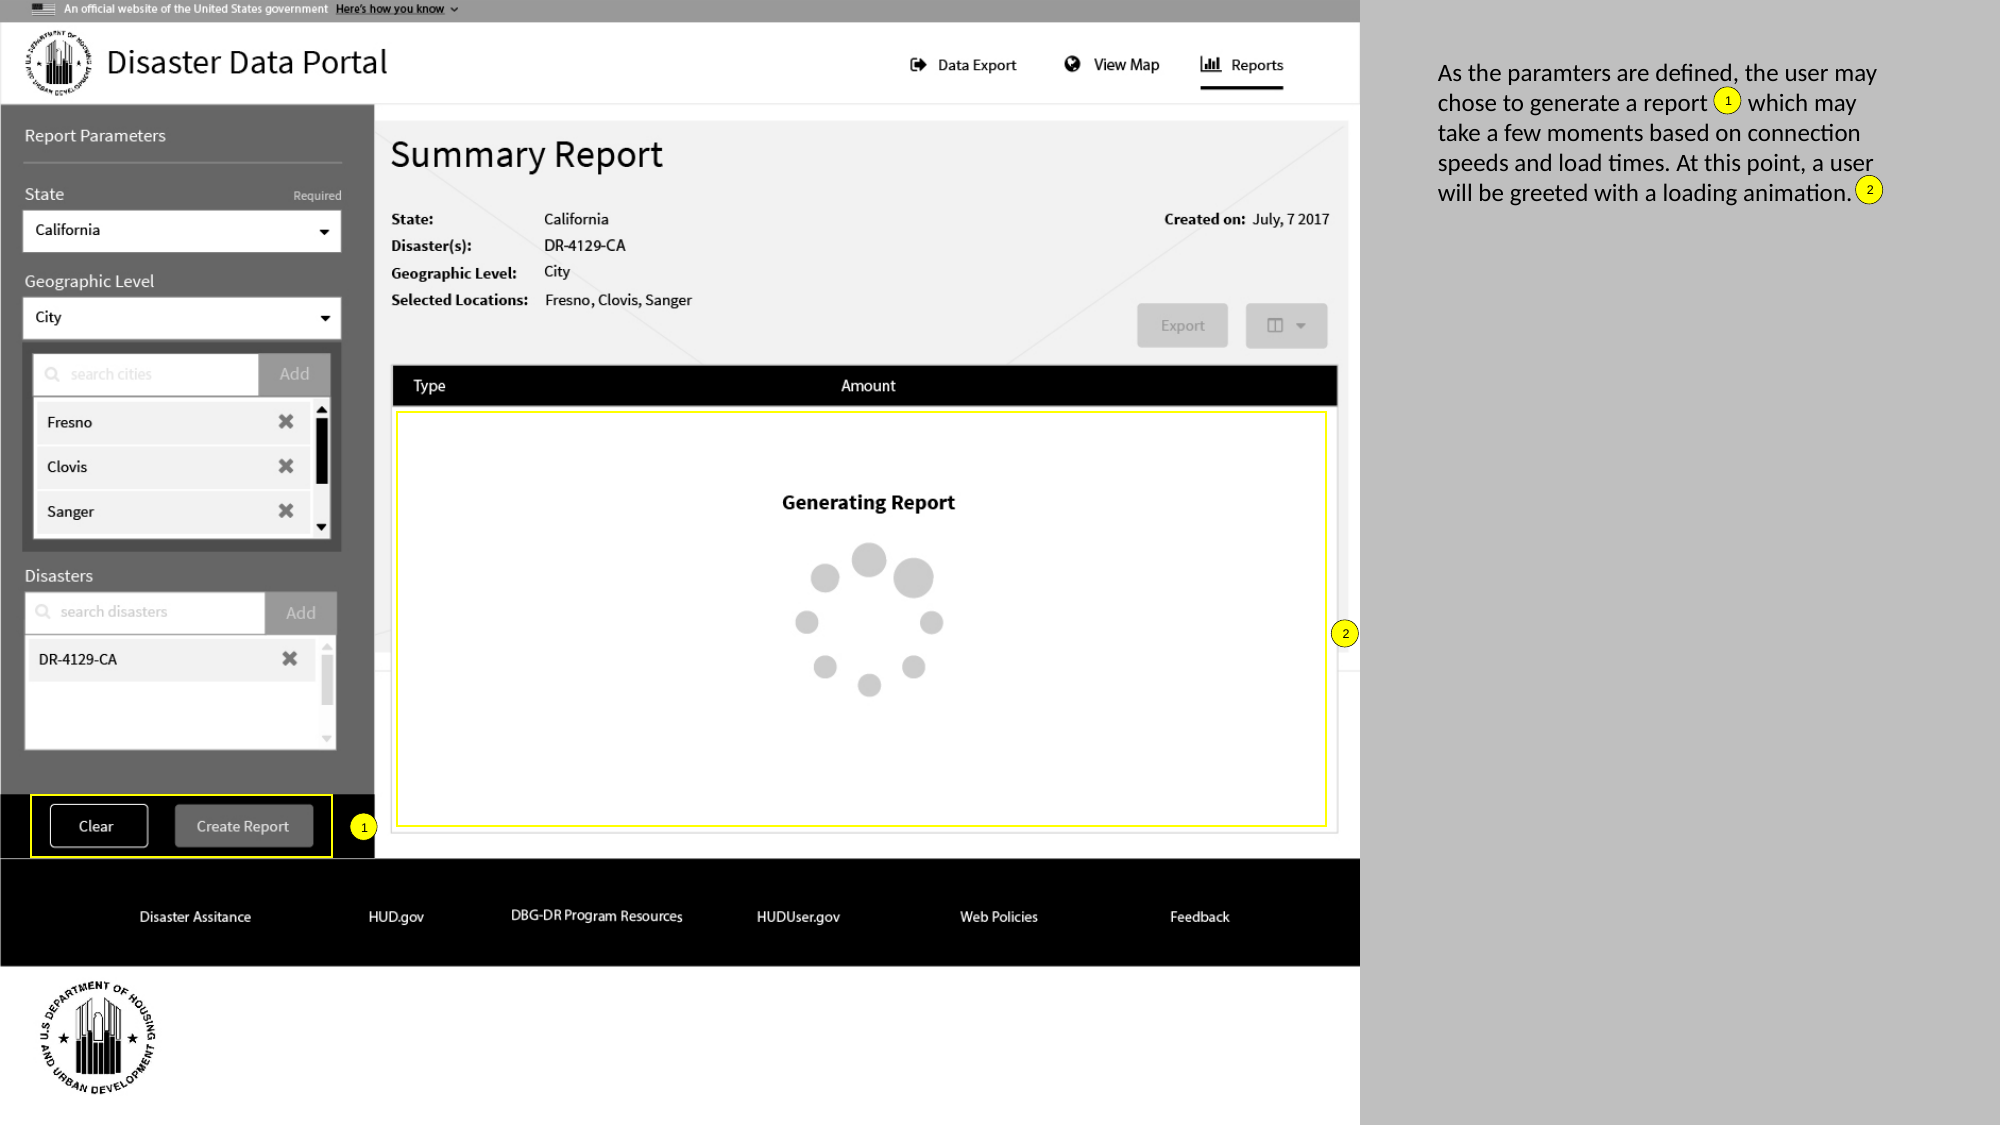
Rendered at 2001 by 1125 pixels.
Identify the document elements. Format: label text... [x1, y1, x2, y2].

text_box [1851, 174, 1890, 205]
text_box As the paramters are defined, the user may chose to generate a report which may take a few moments based on connection speeds and load times. At this point, a user will be greeted with a loading animation. [1423, 49, 1917, 214]
picture [0, 0, 1360, 1125]
text_box [1360, 0, 2000, 1125]
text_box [346, 812, 384, 843]
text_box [1709, 85, 1748, 117]
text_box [1327, 618, 1365, 650]
